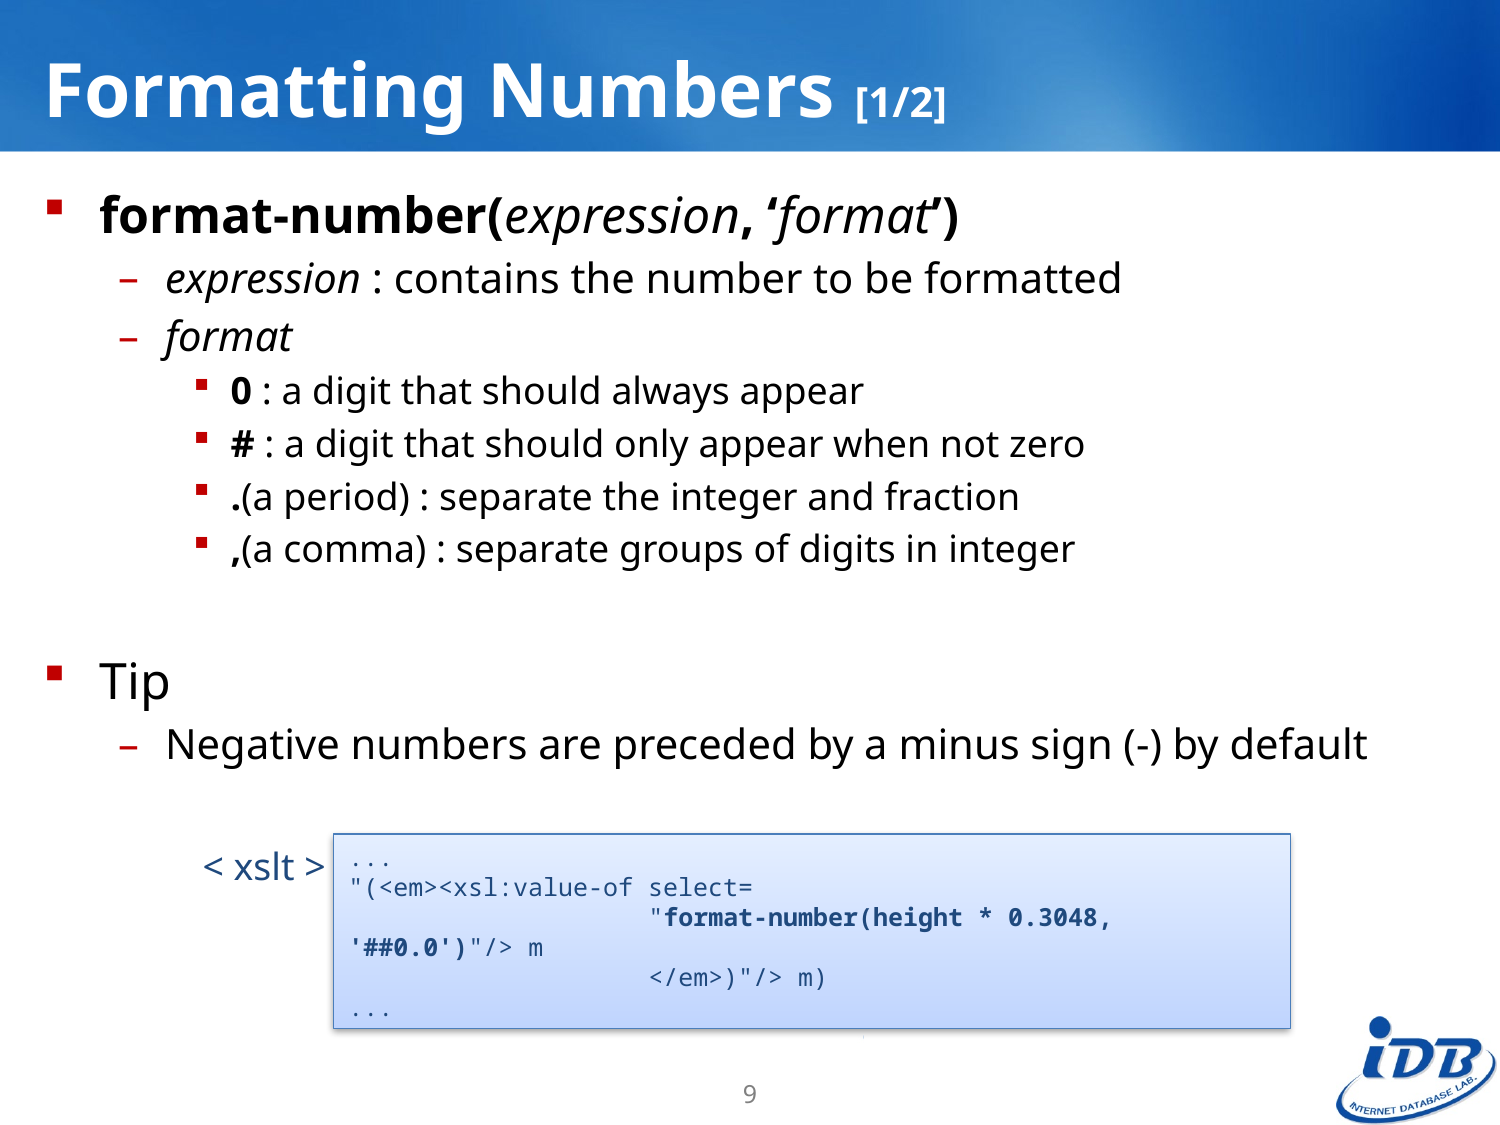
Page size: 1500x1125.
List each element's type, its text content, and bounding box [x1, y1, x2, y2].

text_box ... "(<em><xsl:value-of select= "format-number(height * 0.3048, '##0.0')"/> m </em>)"/> m) ... [333, 833, 1291, 1029]
list format-number(expression, ‘format’) expression : contains the number to be formatted format 0 : a digit that should always appear # : a digit that should only appear when not zero .(a period) : separate the integer and fraction ,(a comma) : separate groups of digits in integer Tip Negative numbers are preceded by a minus sign (-) by default [28, 175, 1472, 1067]
text_box < xslt > [187, 835, 341, 896]
slide_number 9 [688, 1078, 812, 1114]
picture [0, 0, 1500, 1125]
title Formatting Numbers [1/2] [28, 23, 1472, 153]
